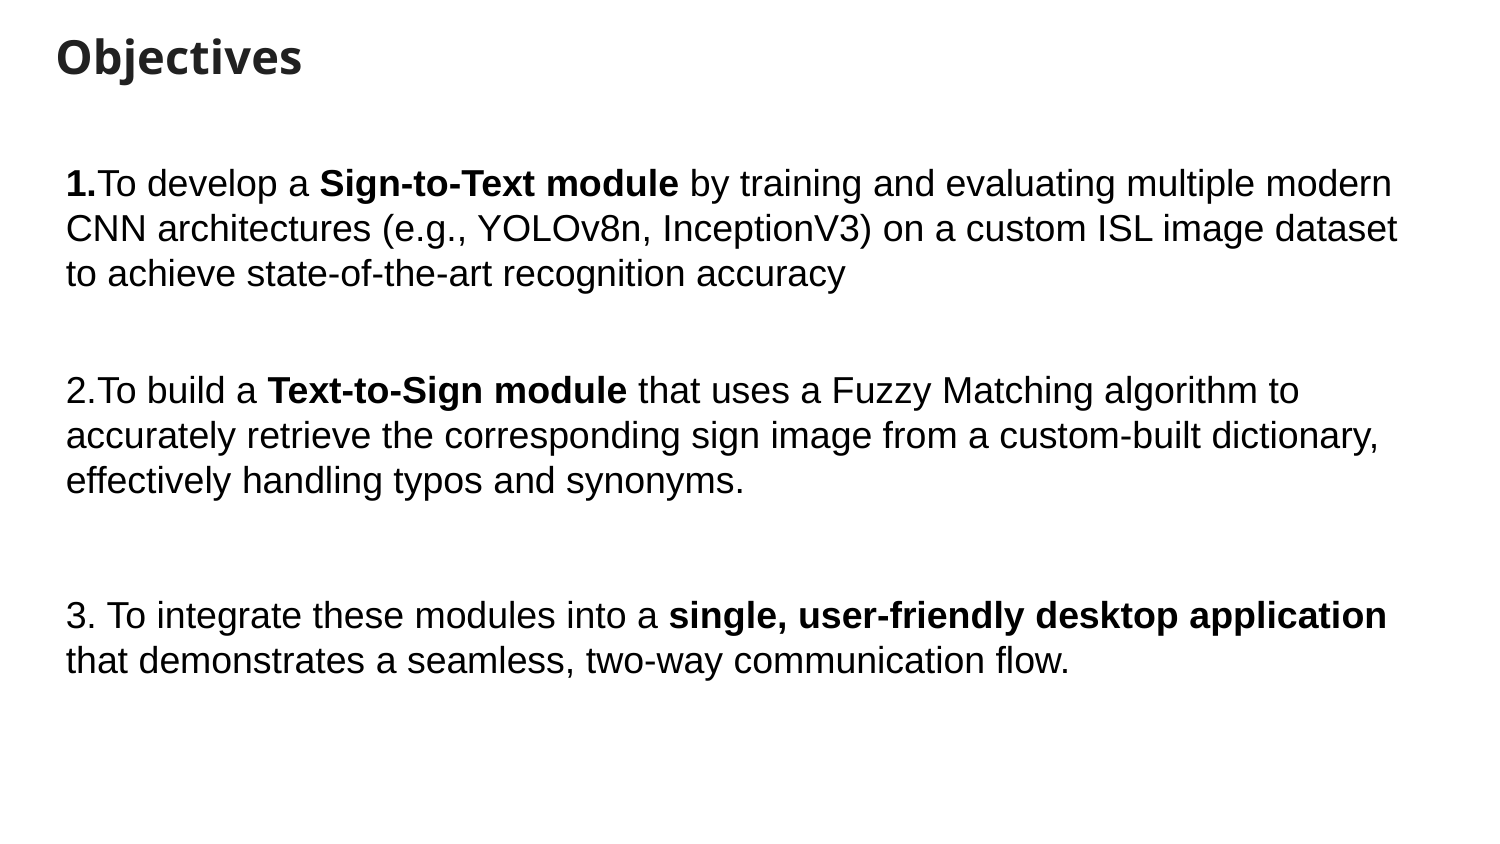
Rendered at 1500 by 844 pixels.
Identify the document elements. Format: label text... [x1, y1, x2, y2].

text_box Objectives [40, 12, 1439, 100]
text_box 1.To develop a Sign-to-Text module by training and evaluating multiple modern CNN architectures (e.g., YOLOv8n, InceptionV3) on a custom ISL image dataset to achieve state-of-the-art recognition accuracy 2.To build a Text-to-Sign module that uses a Fuzzy Matching algorithm to accurately retrieve the corresponding sign image from a custom-built dictionary, effectively handling typos and synonyms. 3. To integrate these modules into a single, user-friendly desktop application that demonstrates a seamless, two-way communication flow. [51, 99, 1449, 844]
